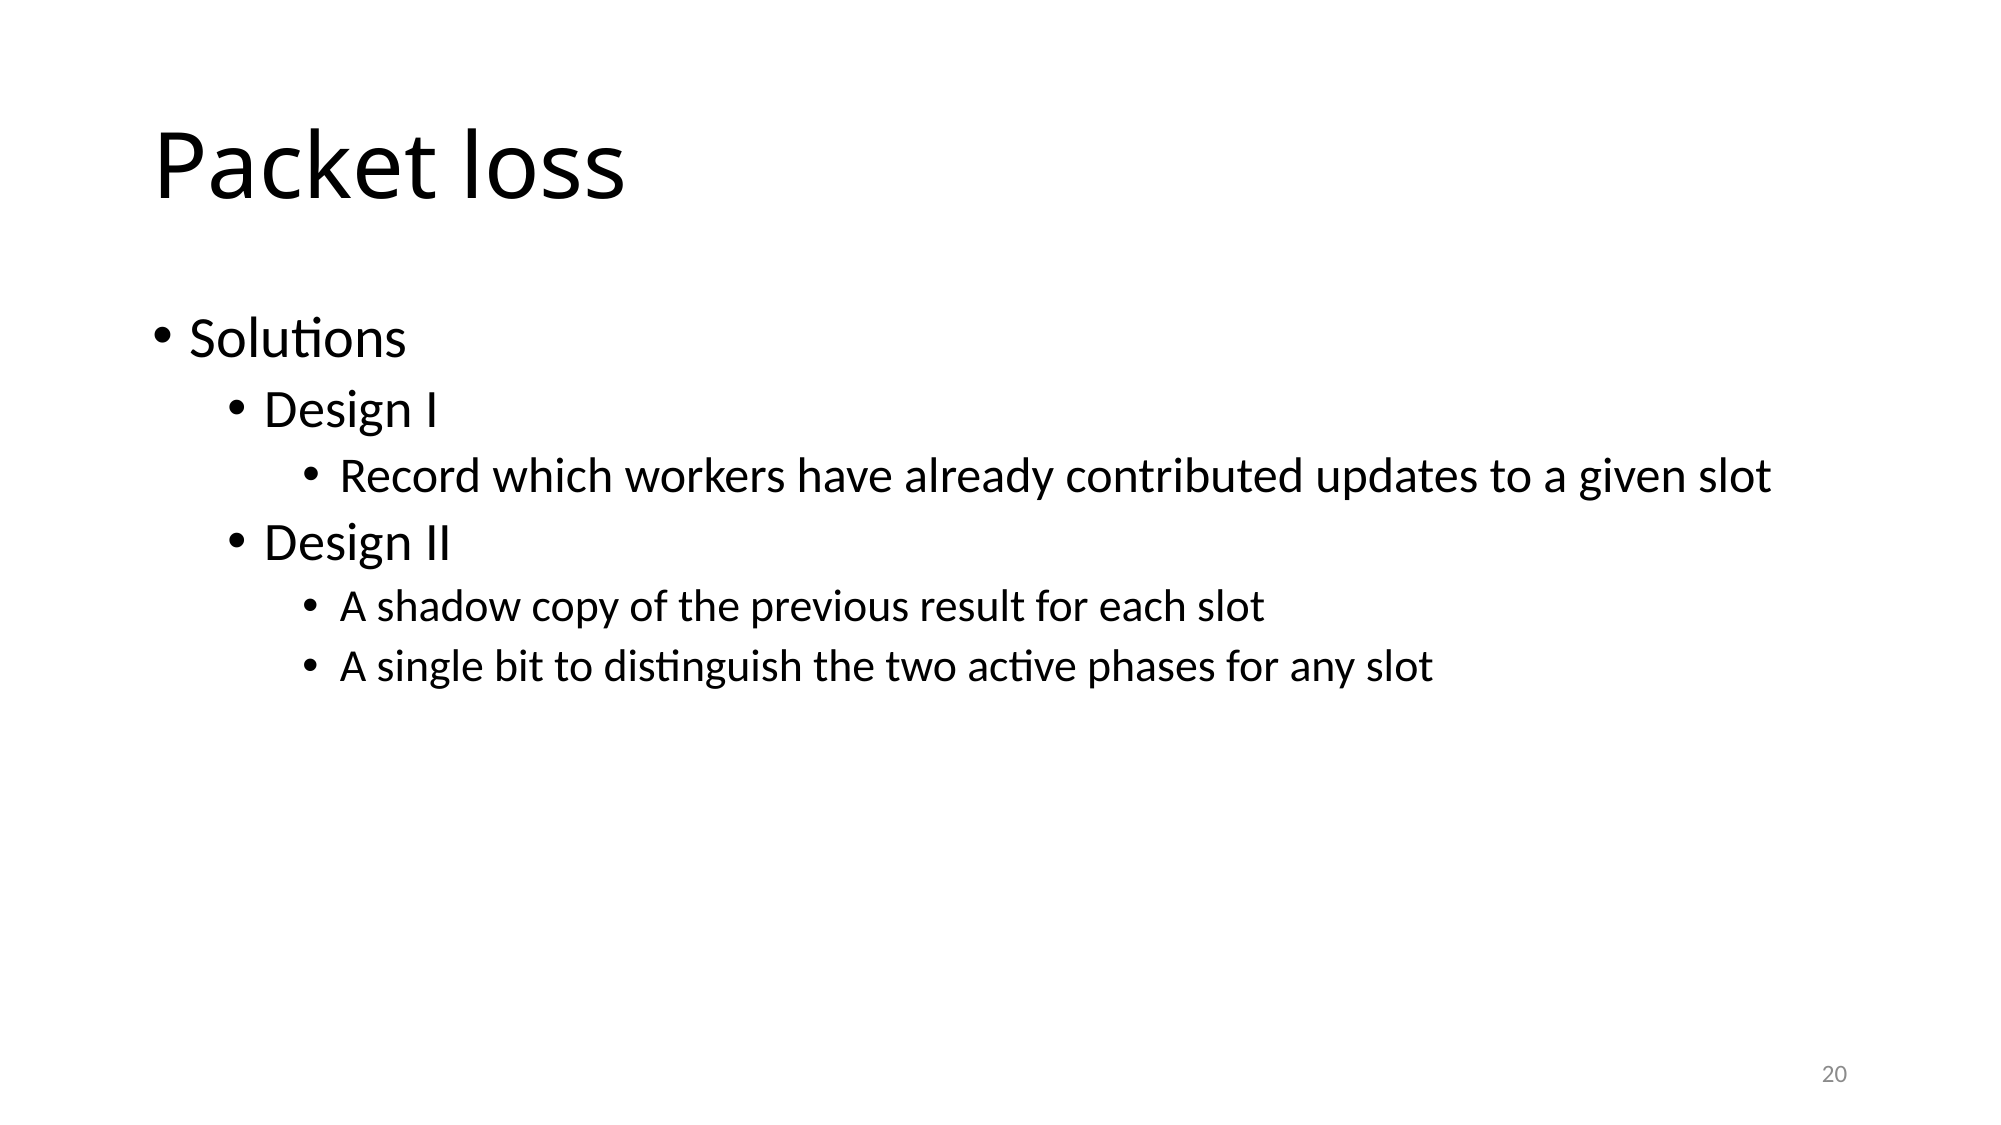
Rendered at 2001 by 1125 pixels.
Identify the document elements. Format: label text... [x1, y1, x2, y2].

list Solutions Design I Record which workers have already contributed updates to a given slot Design II A shadow copy of the previous result for each slot A single bit to distinguish the two active phases for any slot [137, 299, 1863, 1014]
slide_number 20 [1412, 1042, 1863, 1103]
title Packet loss [137, 59, 1863, 278]
